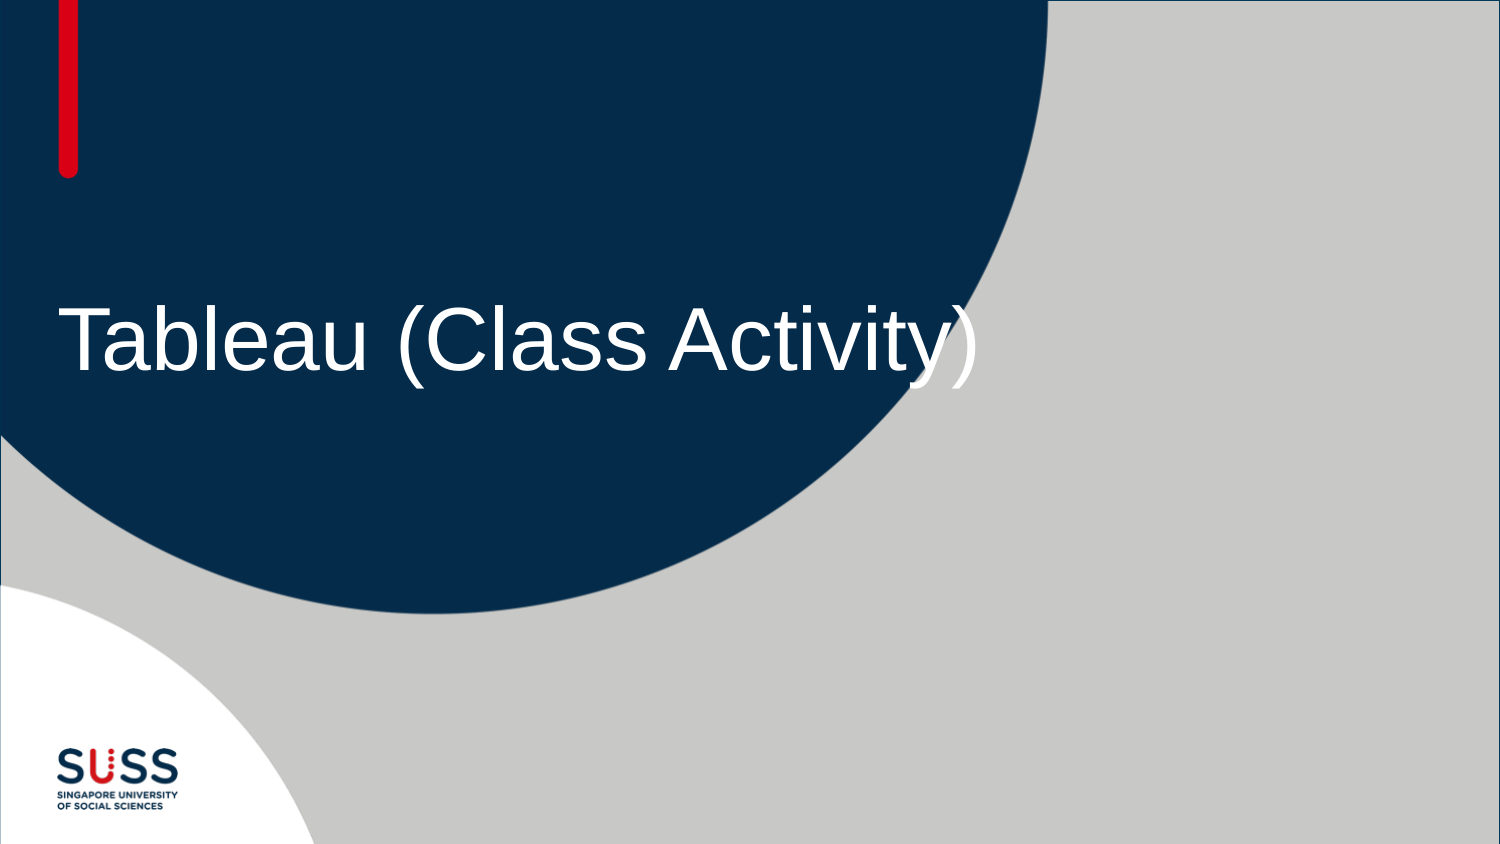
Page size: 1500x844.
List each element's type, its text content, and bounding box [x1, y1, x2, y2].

title Tableau (Class Activity) [42, 204, 1318, 466]
picture [0, 0, 1055, 844]
